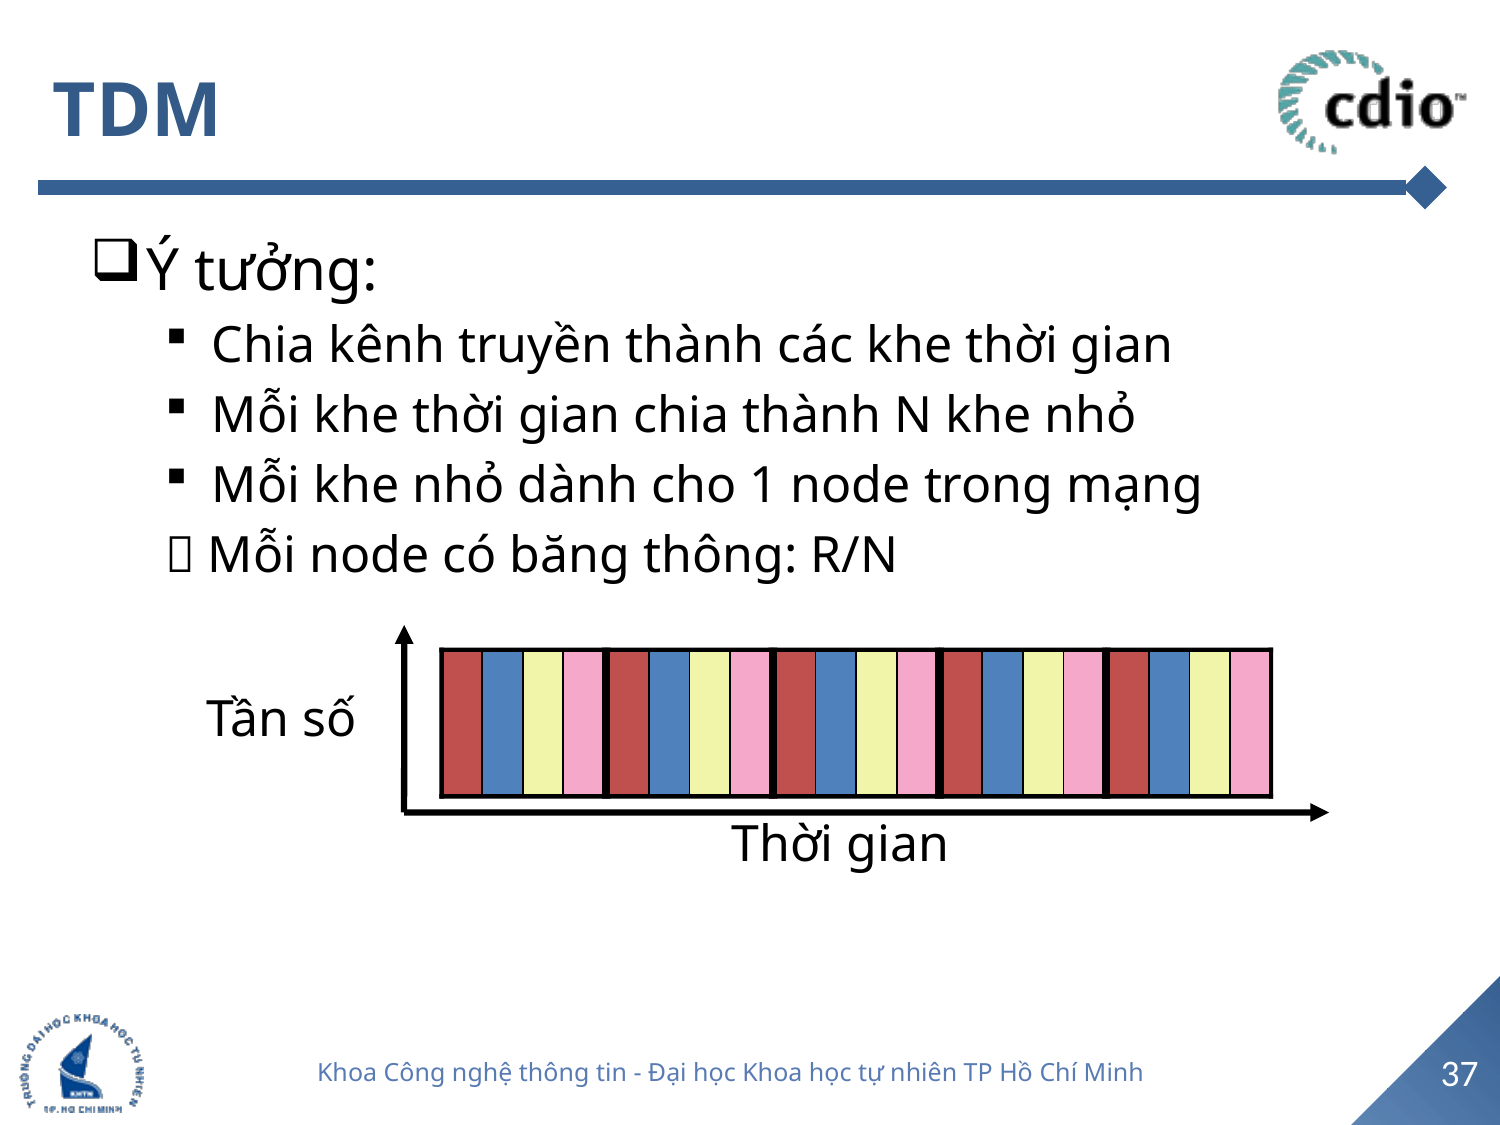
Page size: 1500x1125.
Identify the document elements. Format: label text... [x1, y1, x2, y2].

footer Khoa Công nghệ thông tin - Đại học Khoa học tự nhiên TP Hồ Chí Minh [187, 1043, 1275, 1104]
title TDM [37, 12, 1473, 200]
text_box Thời gian [716, 822, 1105, 879]
slide_number 37 [1419, 1041, 1500, 1102]
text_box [441, 649, 1272, 797]
text_box Tần số [191, 678, 380, 754]
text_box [403, 624, 1330, 813]
list Ý tưởng: Chia kênh truyền thành các khe thời gian Mỗi khe thời gian chia thành N khe nhỏ Mỗi khe nhỏ dành cho 1 node trong mạng  Mỗi node có băng thông: R/N [75, 224, 1300, 1062]
picture [18, 1014, 144, 1113]
